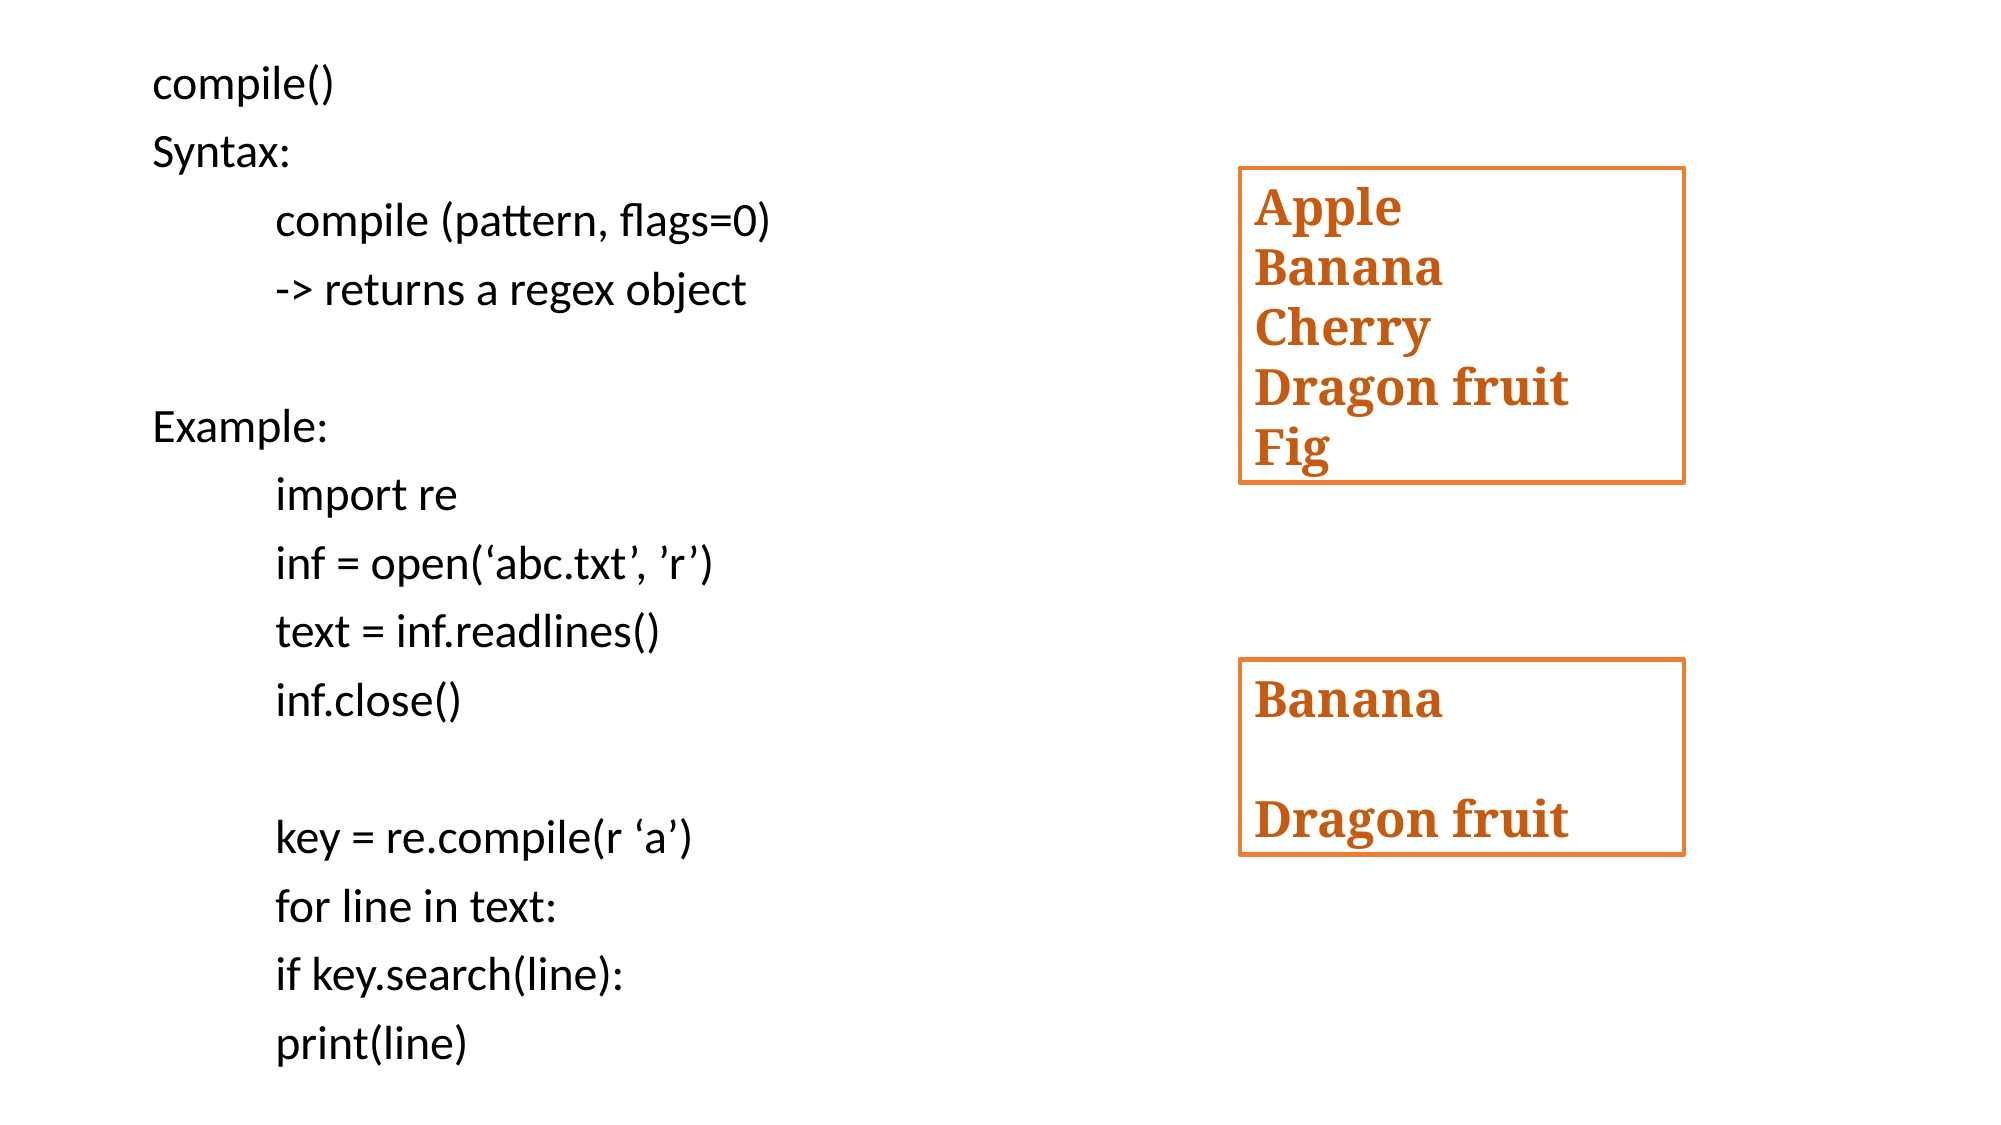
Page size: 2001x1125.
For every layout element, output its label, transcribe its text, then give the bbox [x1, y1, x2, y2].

text_box Apple Banana Cherry Dragon fruit Fig [1239, 167, 1684, 483]
list compile() Syntax: compile (pattern, flags=0) -> returns a regex object Example: import re inf = open(‘abc.txt’, ’r’) text = inf.readlines() inf.close() key = re.compile(r ‘a’) for line in text: if key.search(line): print(line) [137, 50, 1863, 1084]
text_box Banana Dragon fruit [1239, 659, 1684, 855]
